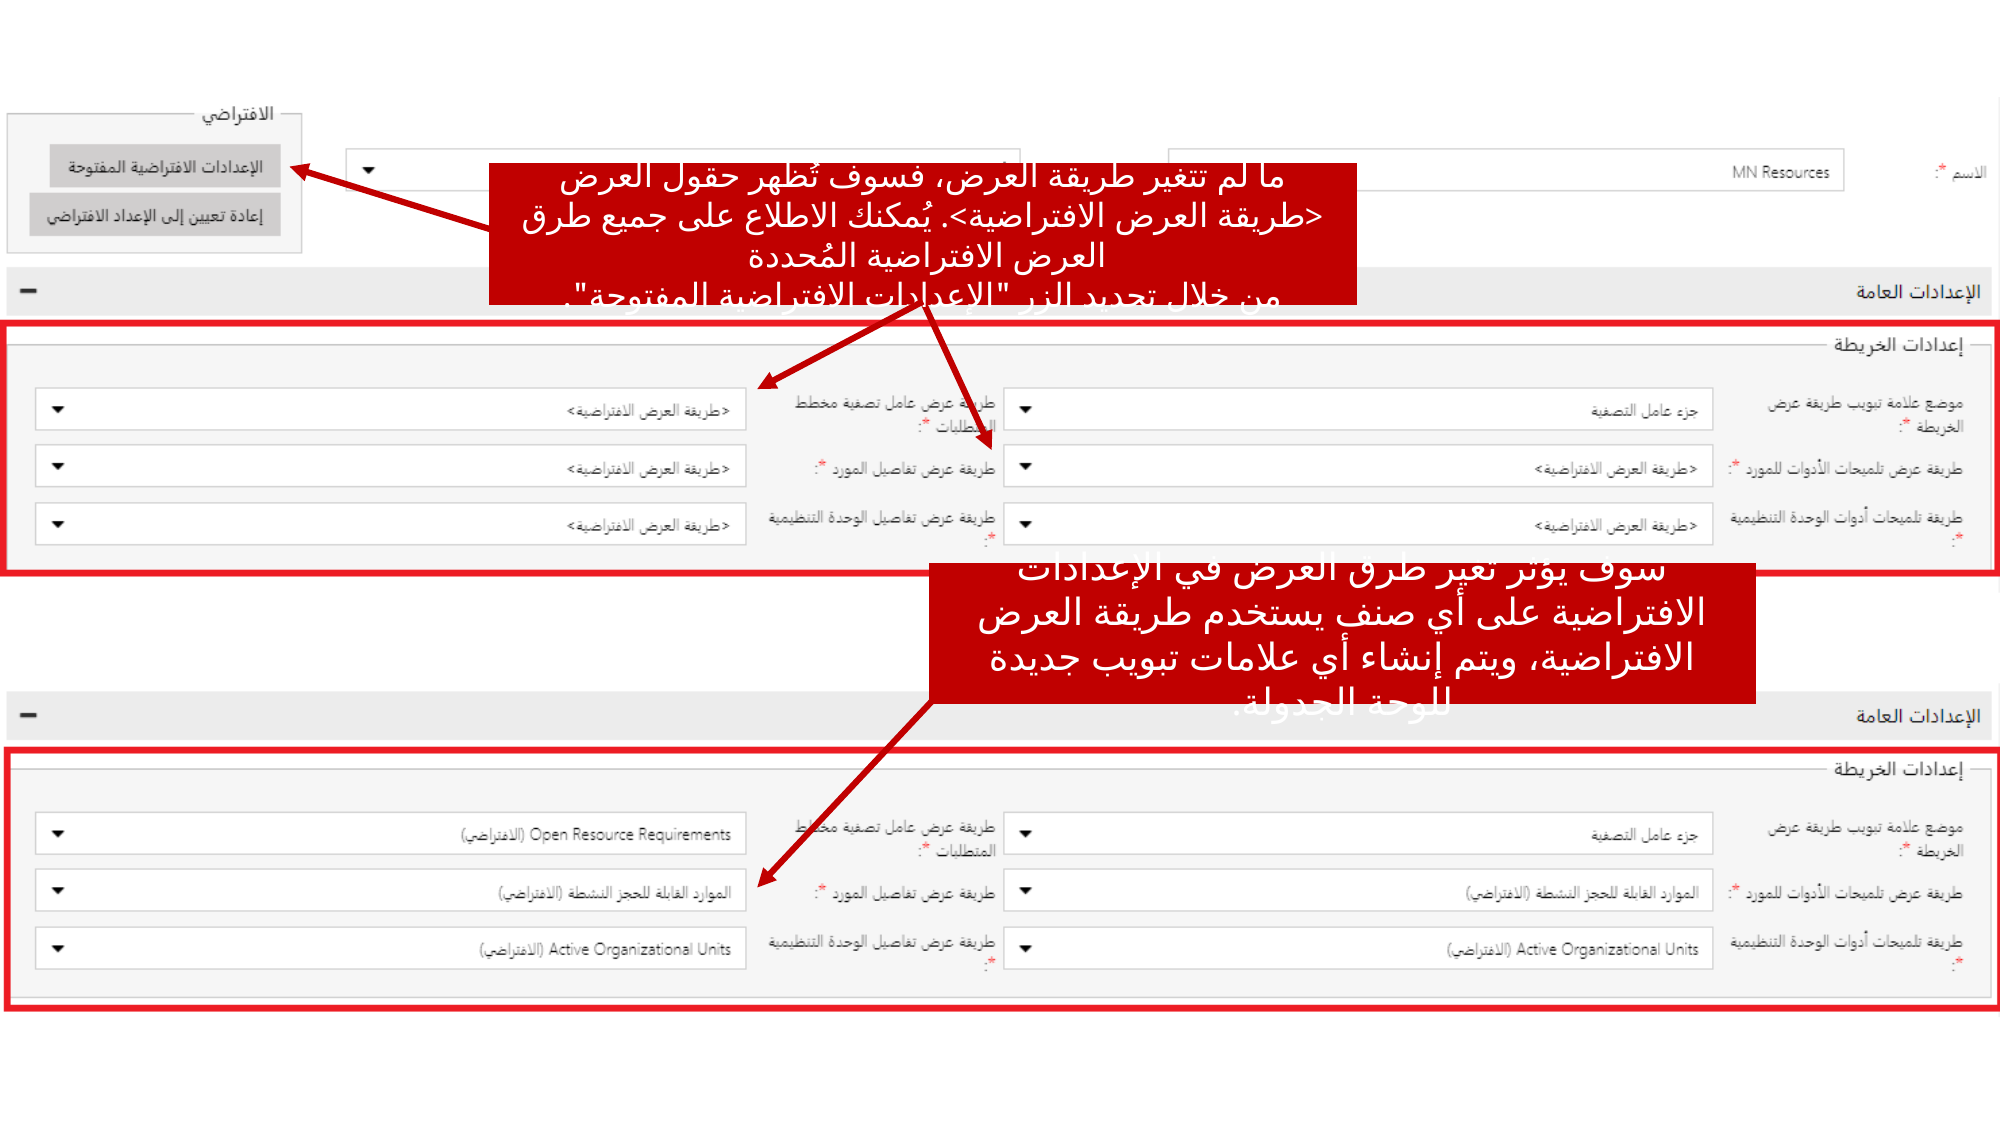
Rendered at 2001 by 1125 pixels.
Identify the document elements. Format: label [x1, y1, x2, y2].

text_box [289, 166, 1355, 450]
picture [0, 97, 2000, 1028]
text_box [757, 565, 1753, 888]
